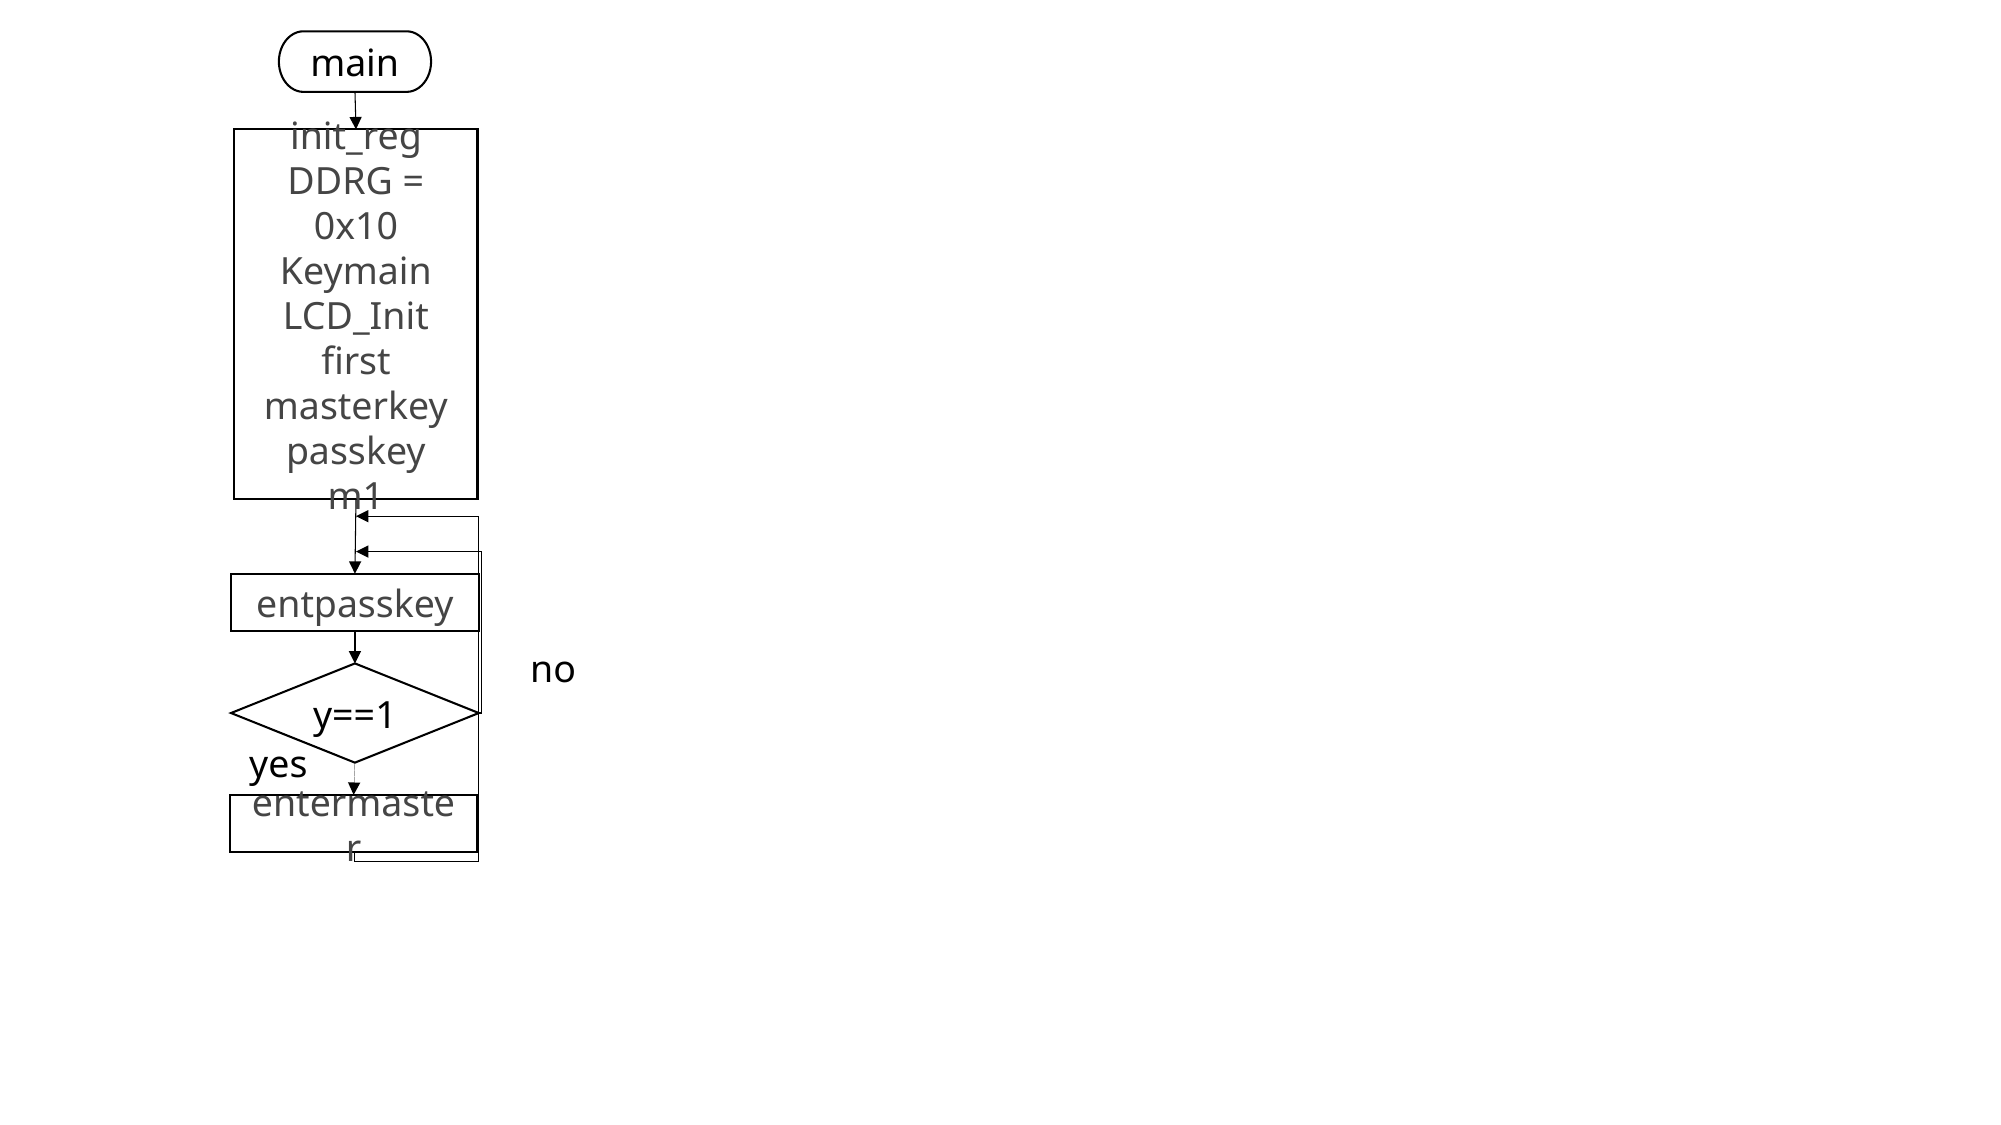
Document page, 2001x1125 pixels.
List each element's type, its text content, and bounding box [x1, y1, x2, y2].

text_box entpasskey [230, 573, 355, 632]
text_box entermaster [229, 794, 478, 853]
text_box y==1 [228, 686, 478, 764]
text_box yes [234, 733, 324, 793]
text_box no [515, 637, 604, 698]
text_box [355, 551, 479, 683]
text_box init_reg DDRG = 0x10 Keymain LCD_Init first masterkey passkey m1 [233, 128, 479, 500]
text_box y==1 [303, 662, 355, 683]
text_box main [277, 30, 433, 93]
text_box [355, 686, 479, 714]
